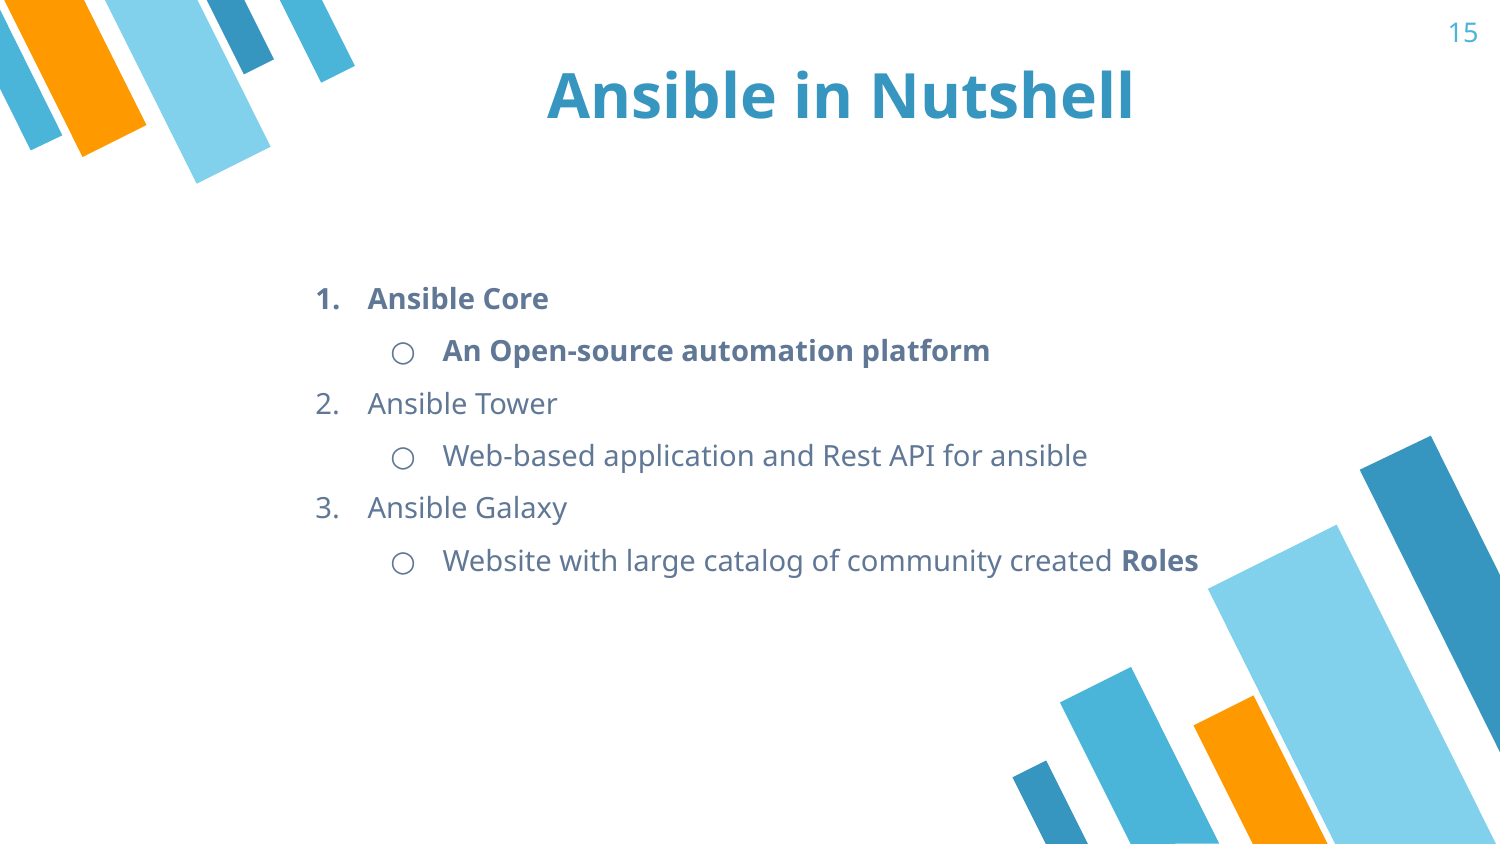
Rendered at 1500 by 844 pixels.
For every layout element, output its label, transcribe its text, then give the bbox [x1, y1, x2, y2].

text_box Ansible in Nutshell [369, 33, 1315, 146]
slide_number 15 [1403, 0, 1494, 65]
text_box Ansible Core An Open-source automation platform Ansible Tower Web-based application and Rest API for ansible Ansible Galaxy Website with large catalog of community created Roles [277, 247, 1223, 593]
